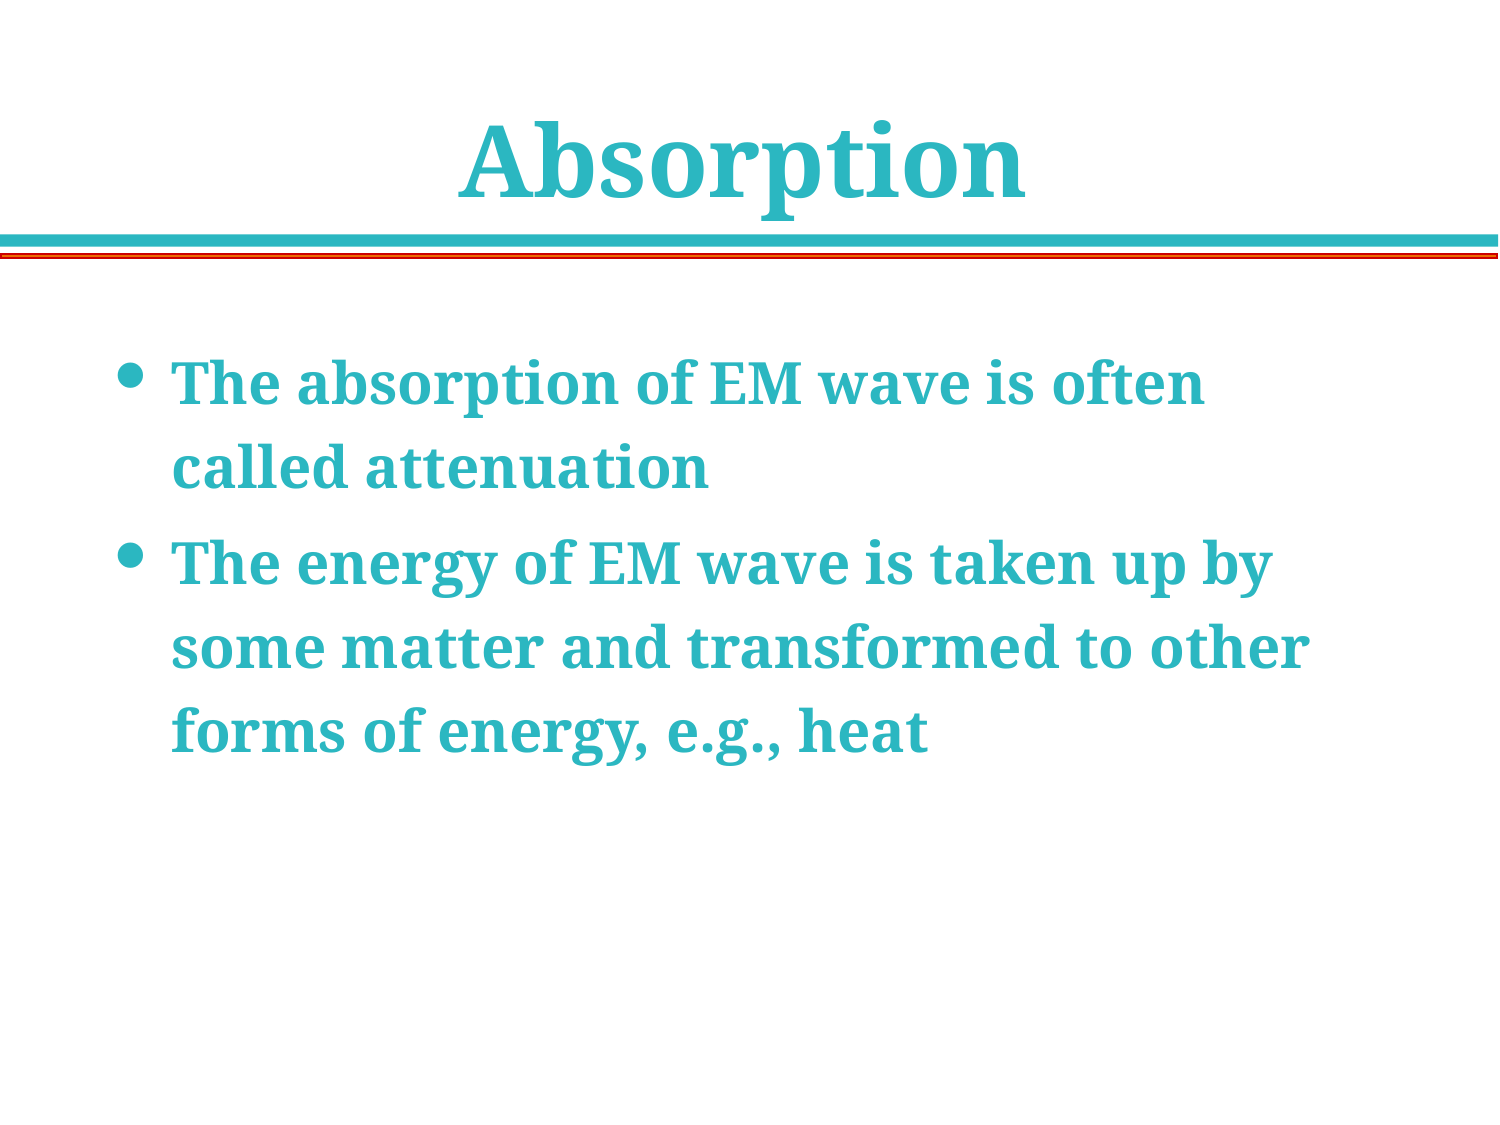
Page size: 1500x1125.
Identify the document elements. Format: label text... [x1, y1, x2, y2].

list The absorption of EM wave is often called attenuation The energy of EM wave is taken up by some matter and transformed to other forms of energy, e.g., heat [99, 324, 1388, 1000]
title Absorption [99, 37, 1388, 225]
